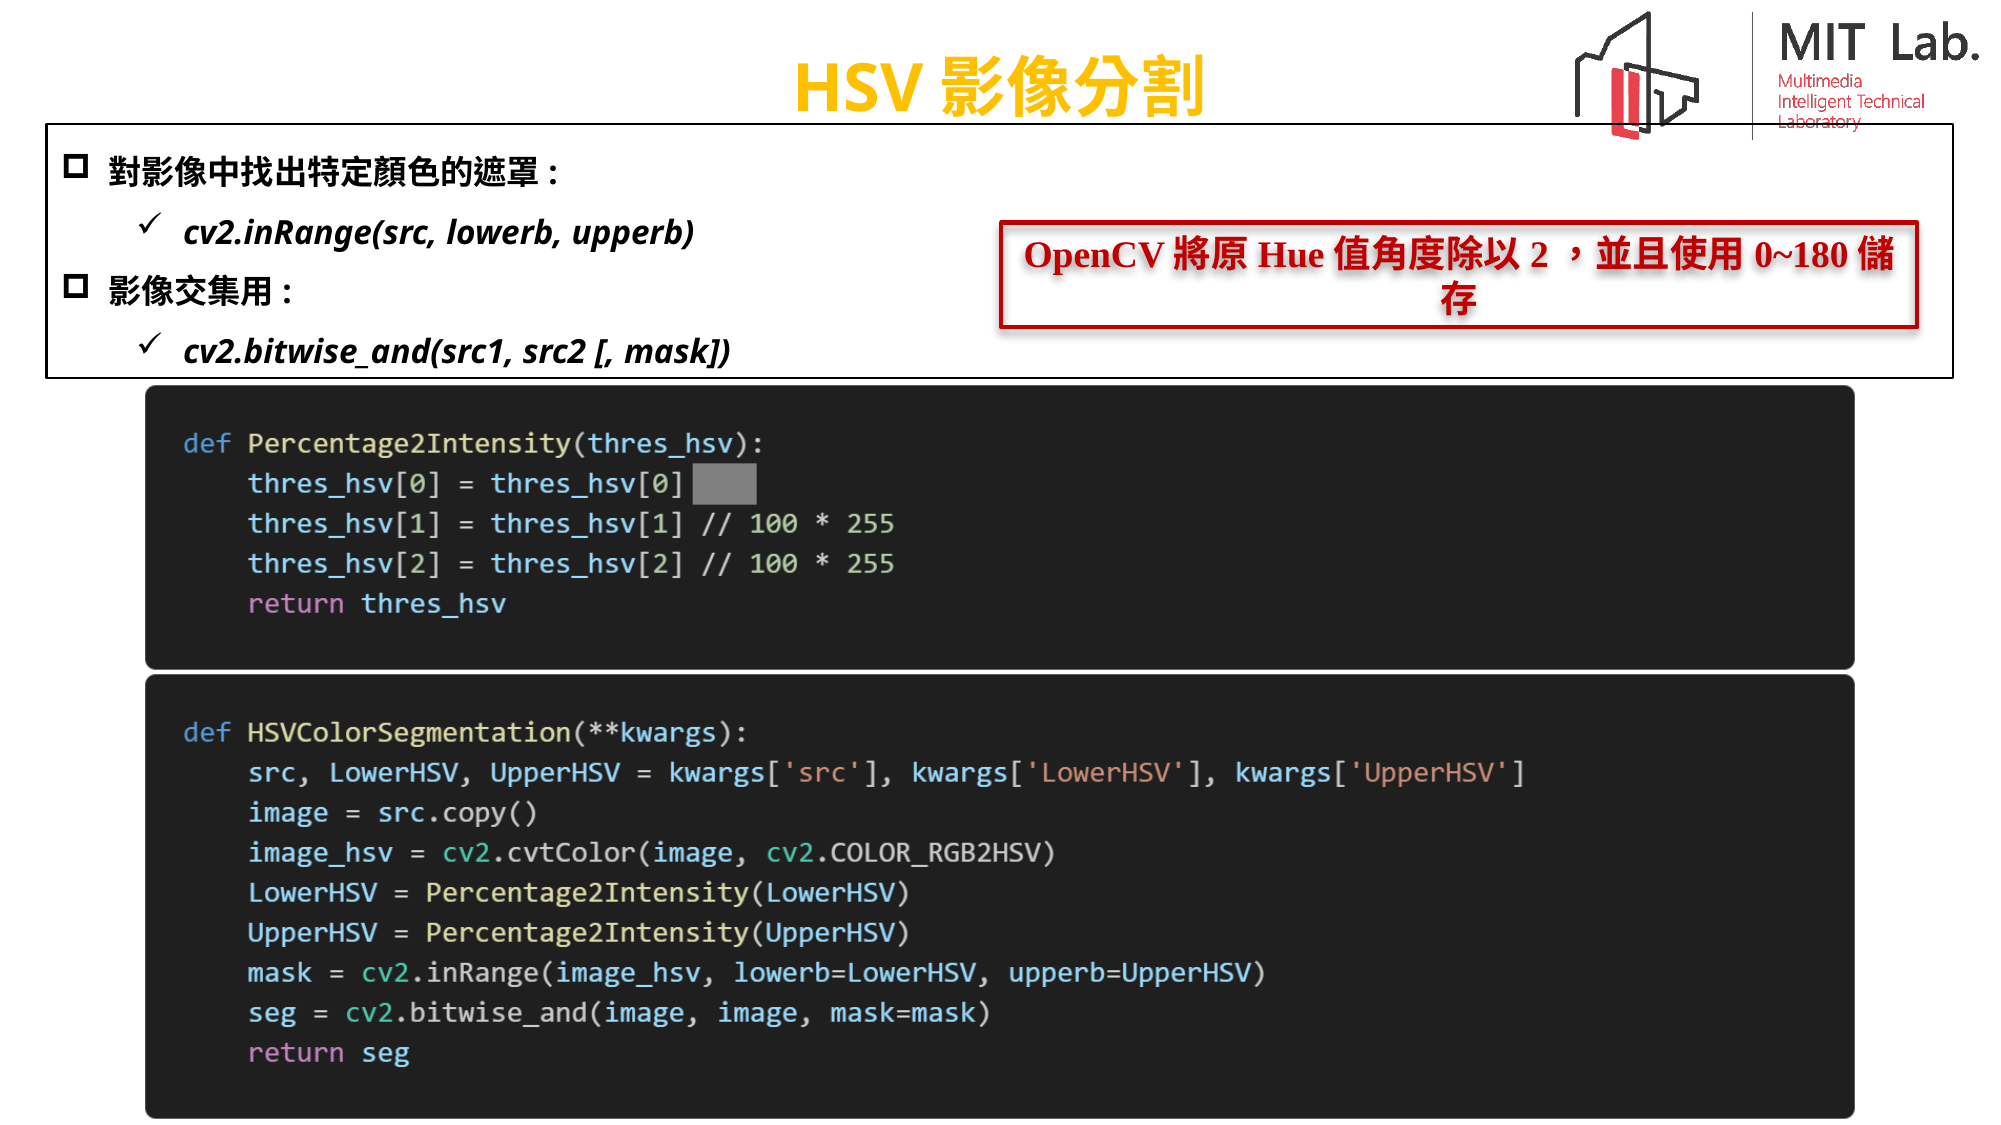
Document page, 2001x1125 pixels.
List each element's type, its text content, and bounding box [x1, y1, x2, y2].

text_box OpenCV將原Hue值角度除以2，並且使用0~180儲存 [1001, 222, 1918, 328]
text_box HSV影像分割 [499, 34, 1501, 135]
picture [99, 339, 1901, 1125]
text_box 對影像中找出特定顏色的遮罩: cv2.inRange(src, lowerb, upperb) 影像交集用: cv2.bitwise_and(src1, src2 [, mask]) [46, 123, 1954, 378]
picture [1522, 0, 2001, 164]
